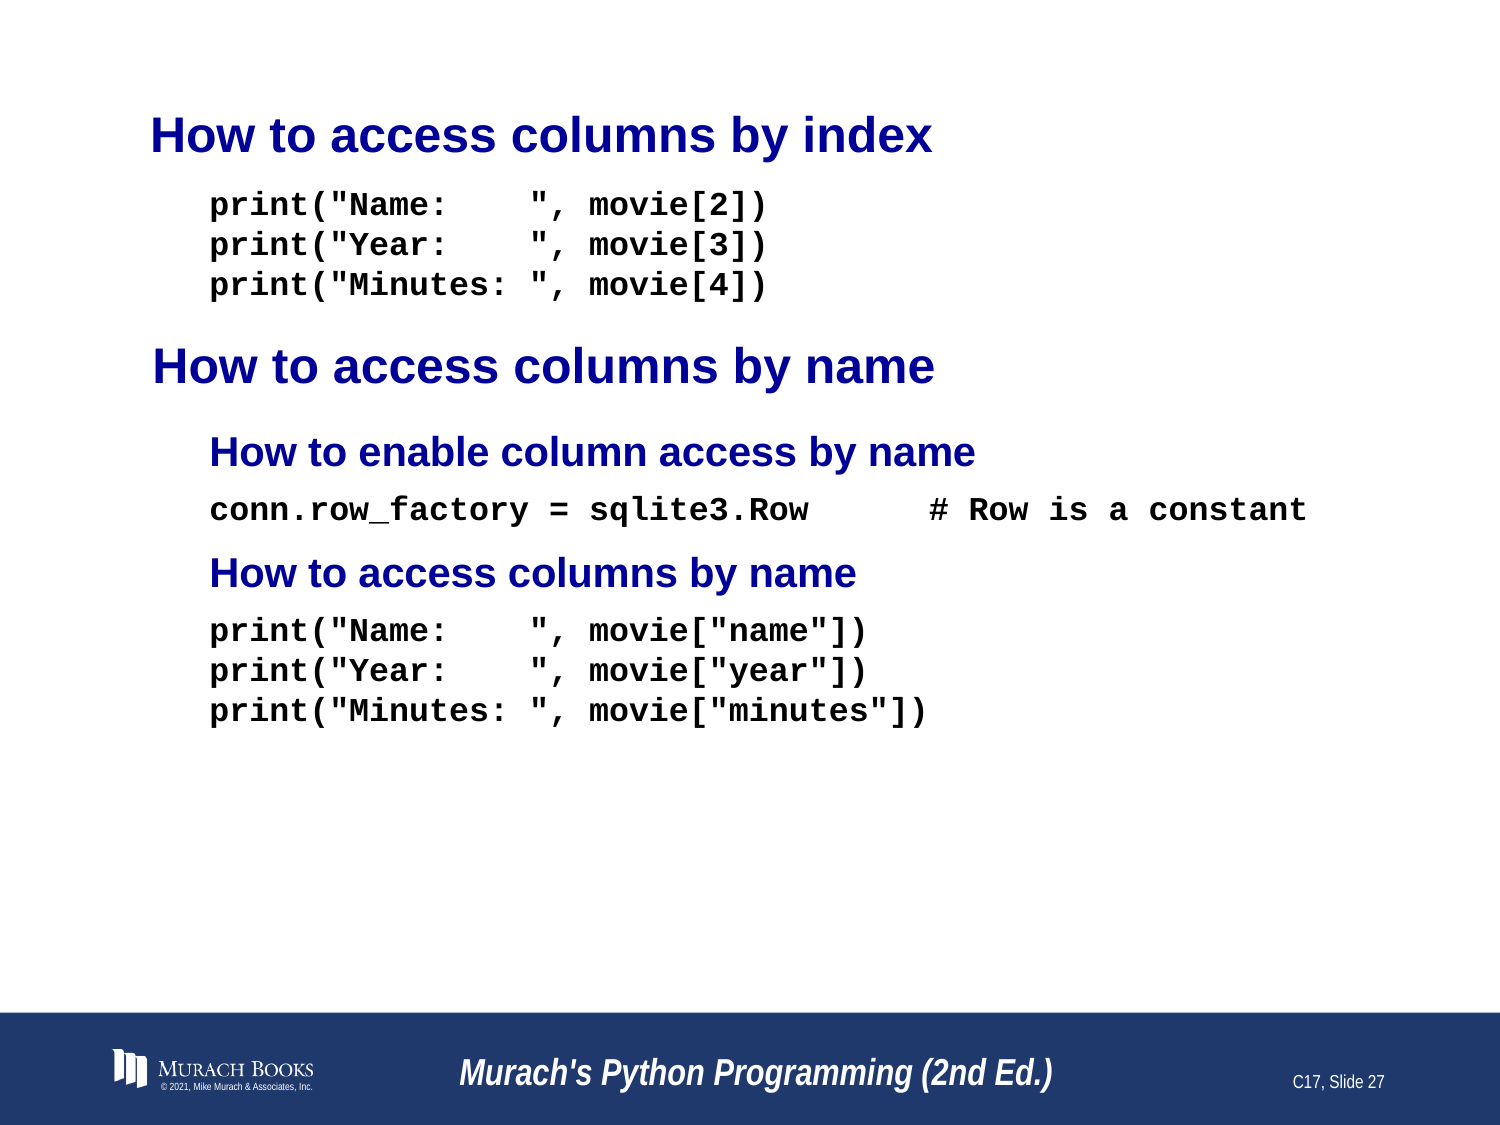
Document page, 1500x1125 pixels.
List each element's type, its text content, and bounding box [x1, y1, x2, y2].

slide_number C17, Slide 27 [1087, 1025, 1400, 1100]
footer © 2021, Mike Murach & Associates, Inc. [12, 1025, 463, 1100]
title How to access columns by index [150, 102, 1350, 164]
slide_number Murach's Python Programming (2nd Ed.) [463, 1025, 1075, 1100]
list print("Name: ", movie[2]) print("Year: ", movie[3]) print("Minutes: ", movie[4]) How to access columns by name How to enable column access by name conn.row_factory = sqlite3.Row # Row is a constant How to access columns by name print("Name: ", movie["name"]) print("Year: ", movie["year"]) print("Minutes: ", movie["minutes"]) [137, 174, 1350, 975]
